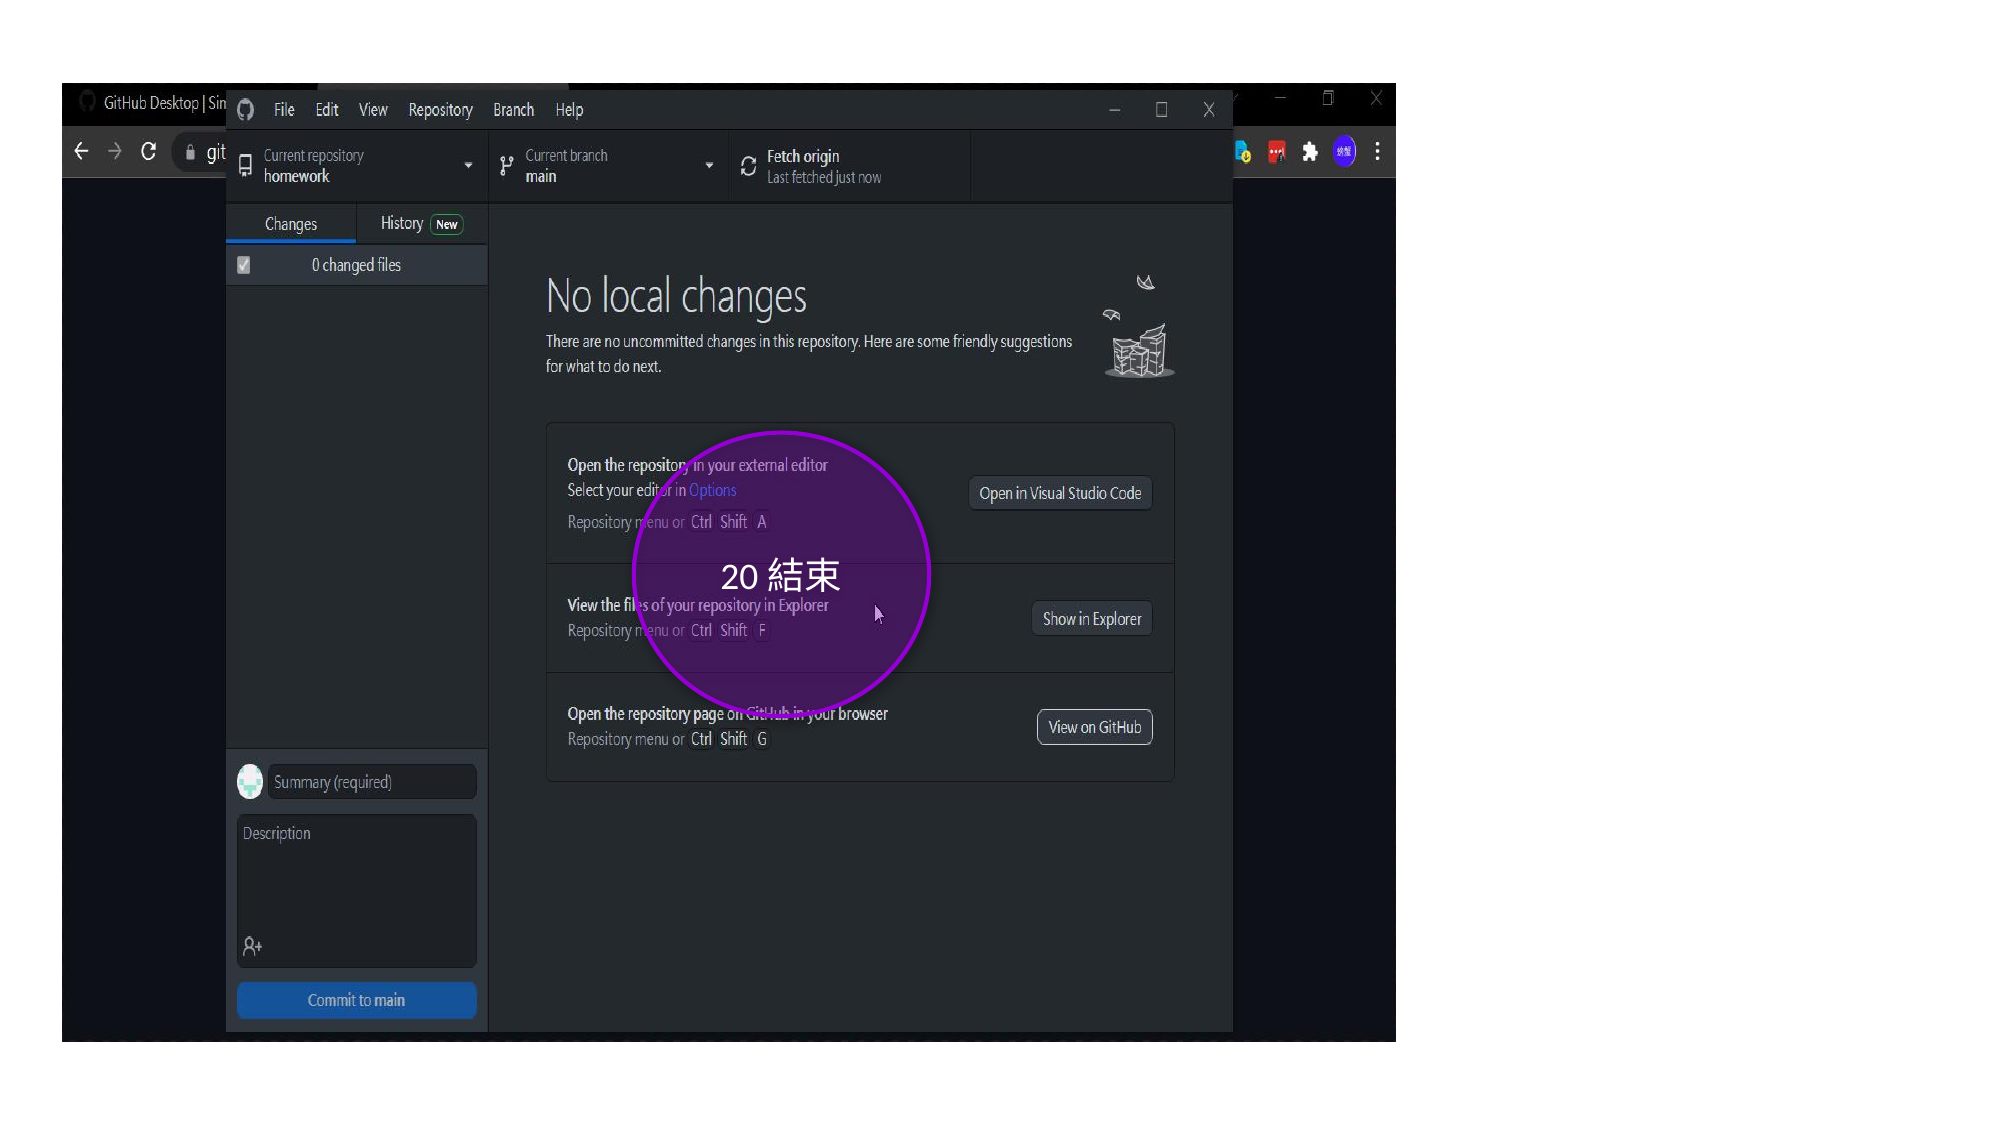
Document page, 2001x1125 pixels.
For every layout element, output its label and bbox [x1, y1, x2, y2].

picture [62, 83, 1396, 1042]
